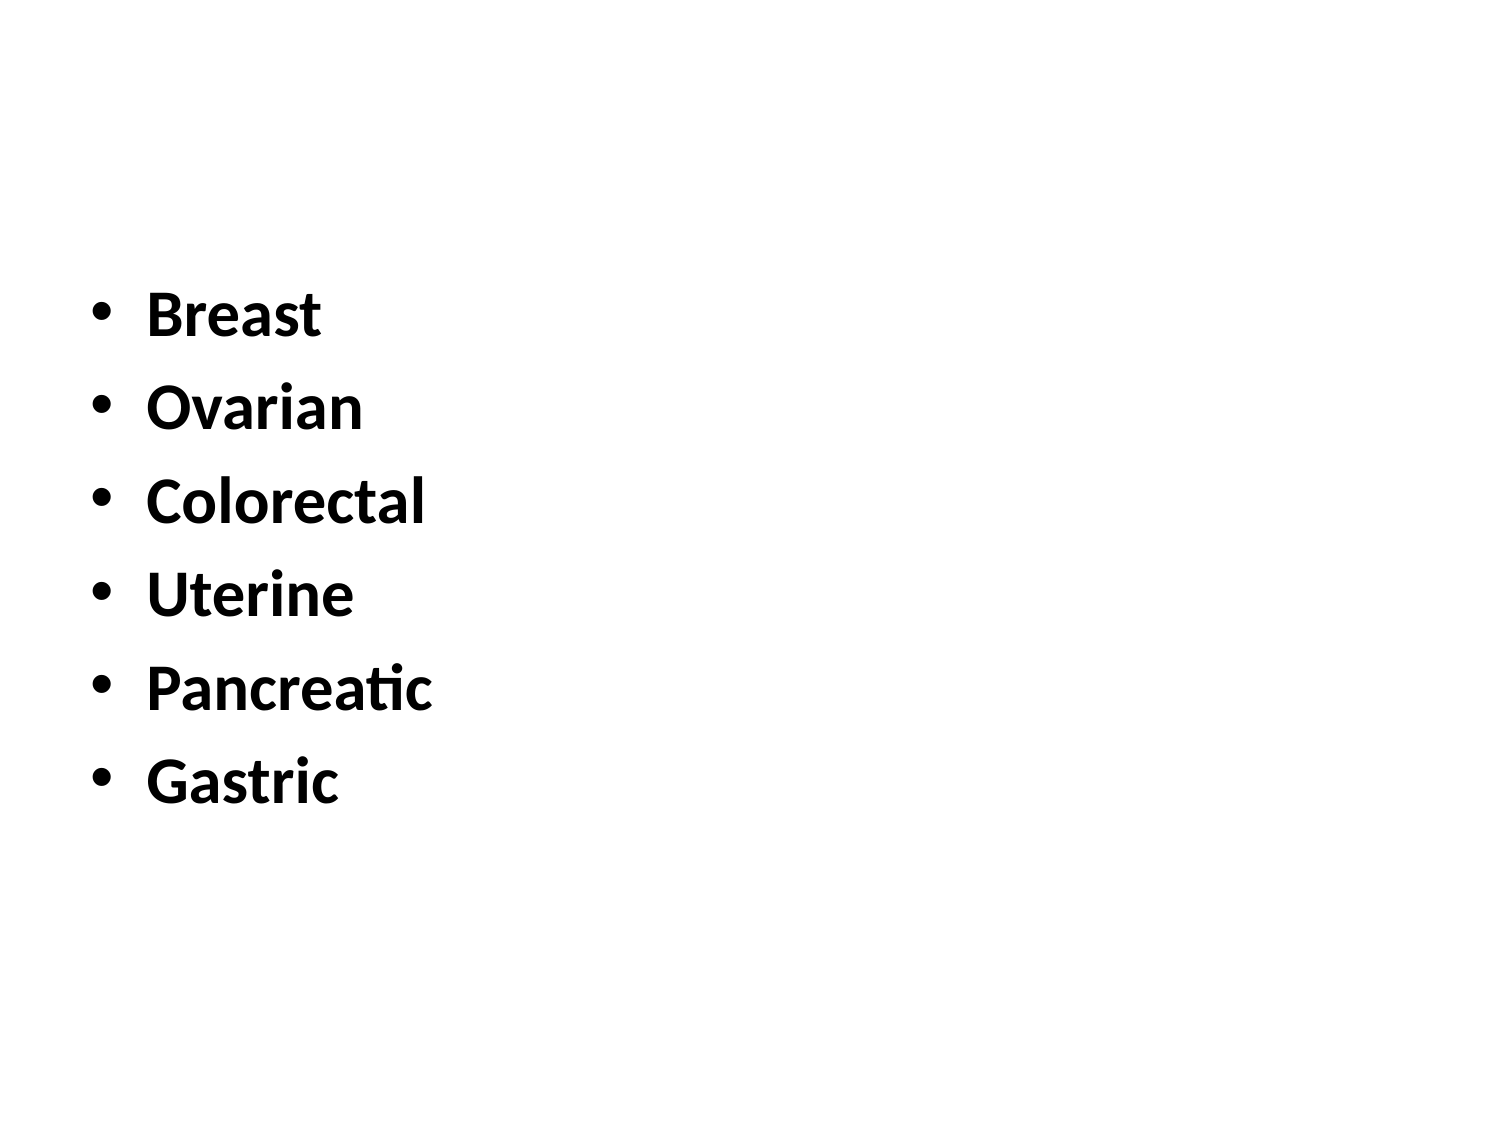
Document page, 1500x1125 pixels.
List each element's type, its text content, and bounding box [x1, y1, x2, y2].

list Breast Ovarian Colorectal Uterine Pancreatic Gastric [75, 262, 1425, 1005]
